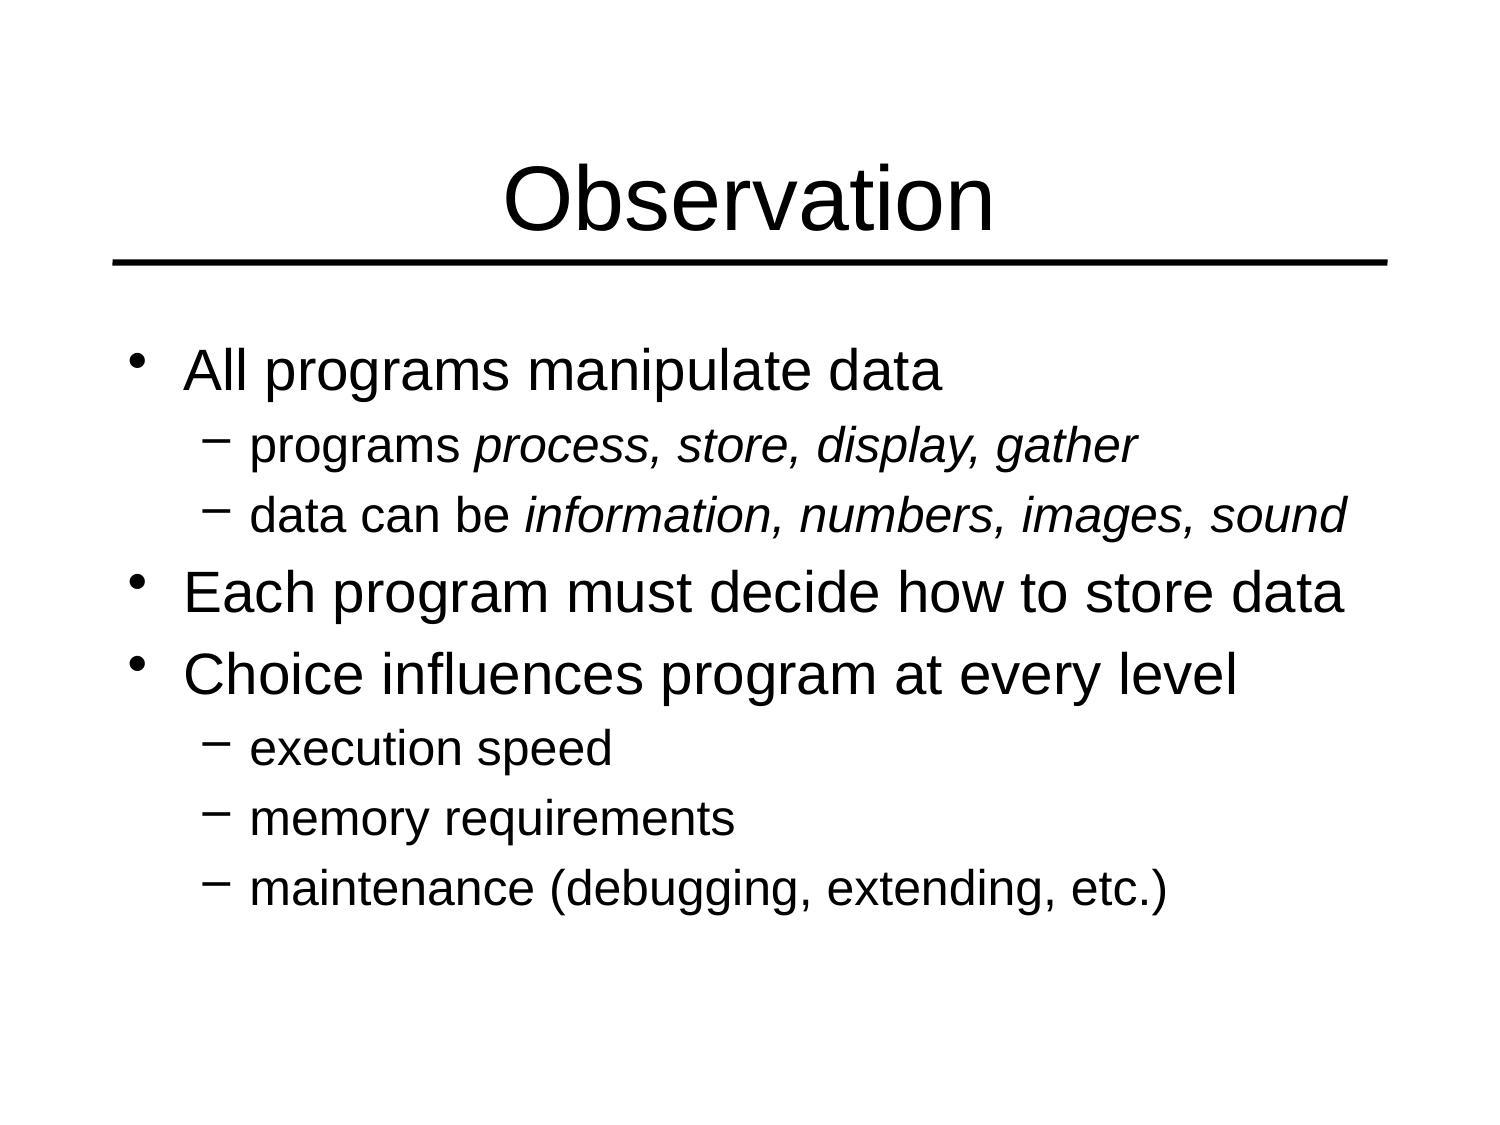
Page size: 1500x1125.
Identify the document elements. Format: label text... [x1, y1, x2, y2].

title Observation [112, 99, 1388, 288]
list All programs manipulate data programs process, store, display, gather data can be information, numbers, images, sound Each program must decide how to store data Choice influences program at every level execution speed memory requirements maintenance (debugging, extending, etc.) [112, 324, 1388, 1000]
